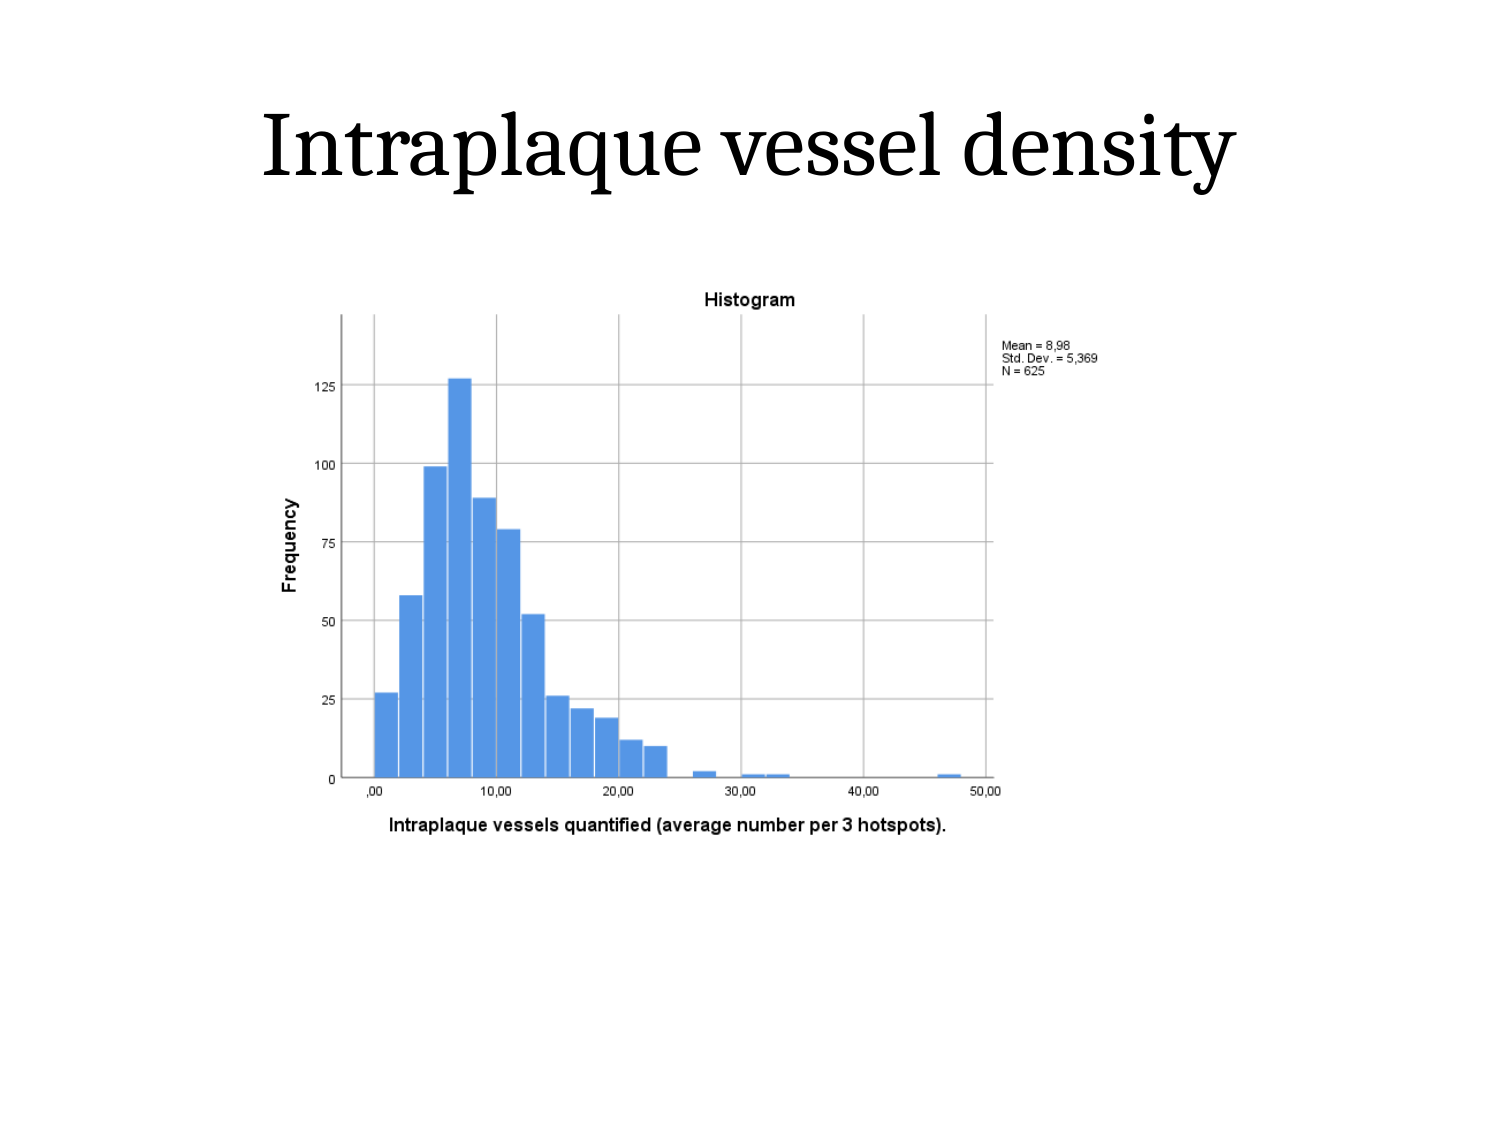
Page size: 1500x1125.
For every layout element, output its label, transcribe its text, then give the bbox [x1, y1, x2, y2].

picture [259, 273, 1241, 851]
title Intraplaque vessel density [75, 45, 1425, 233]
